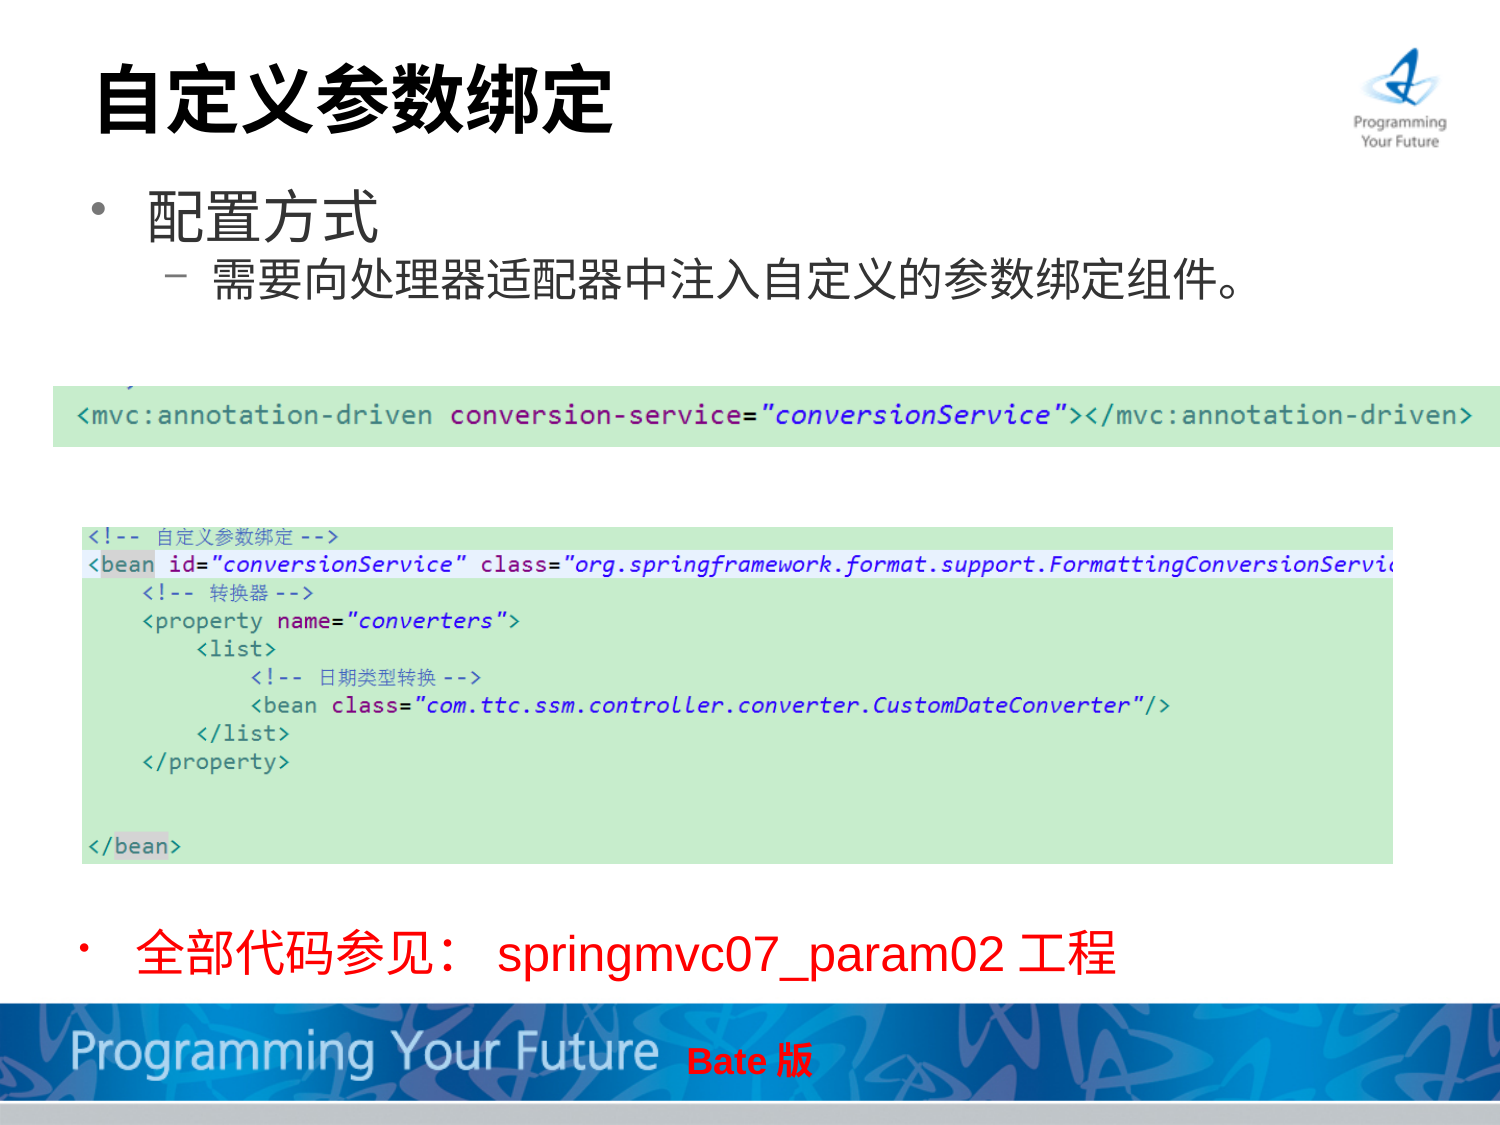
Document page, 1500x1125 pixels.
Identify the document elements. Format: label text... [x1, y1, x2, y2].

text_box 全部代码参见：springmvc07_param02工程 [64, 902, 1133, 990]
picture [81, 527, 1393, 865]
picture [1340, 42, 1461, 157]
list 配置方式 需要向处理器适配器中注入自定义的参数绑定组件。 [74, 172, 1412, 385]
title 自定义参数绑定 [74, 44, 1271, 162]
picture [53, 386, 1500, 447]
picture [0, 997, 1500, 1125]
